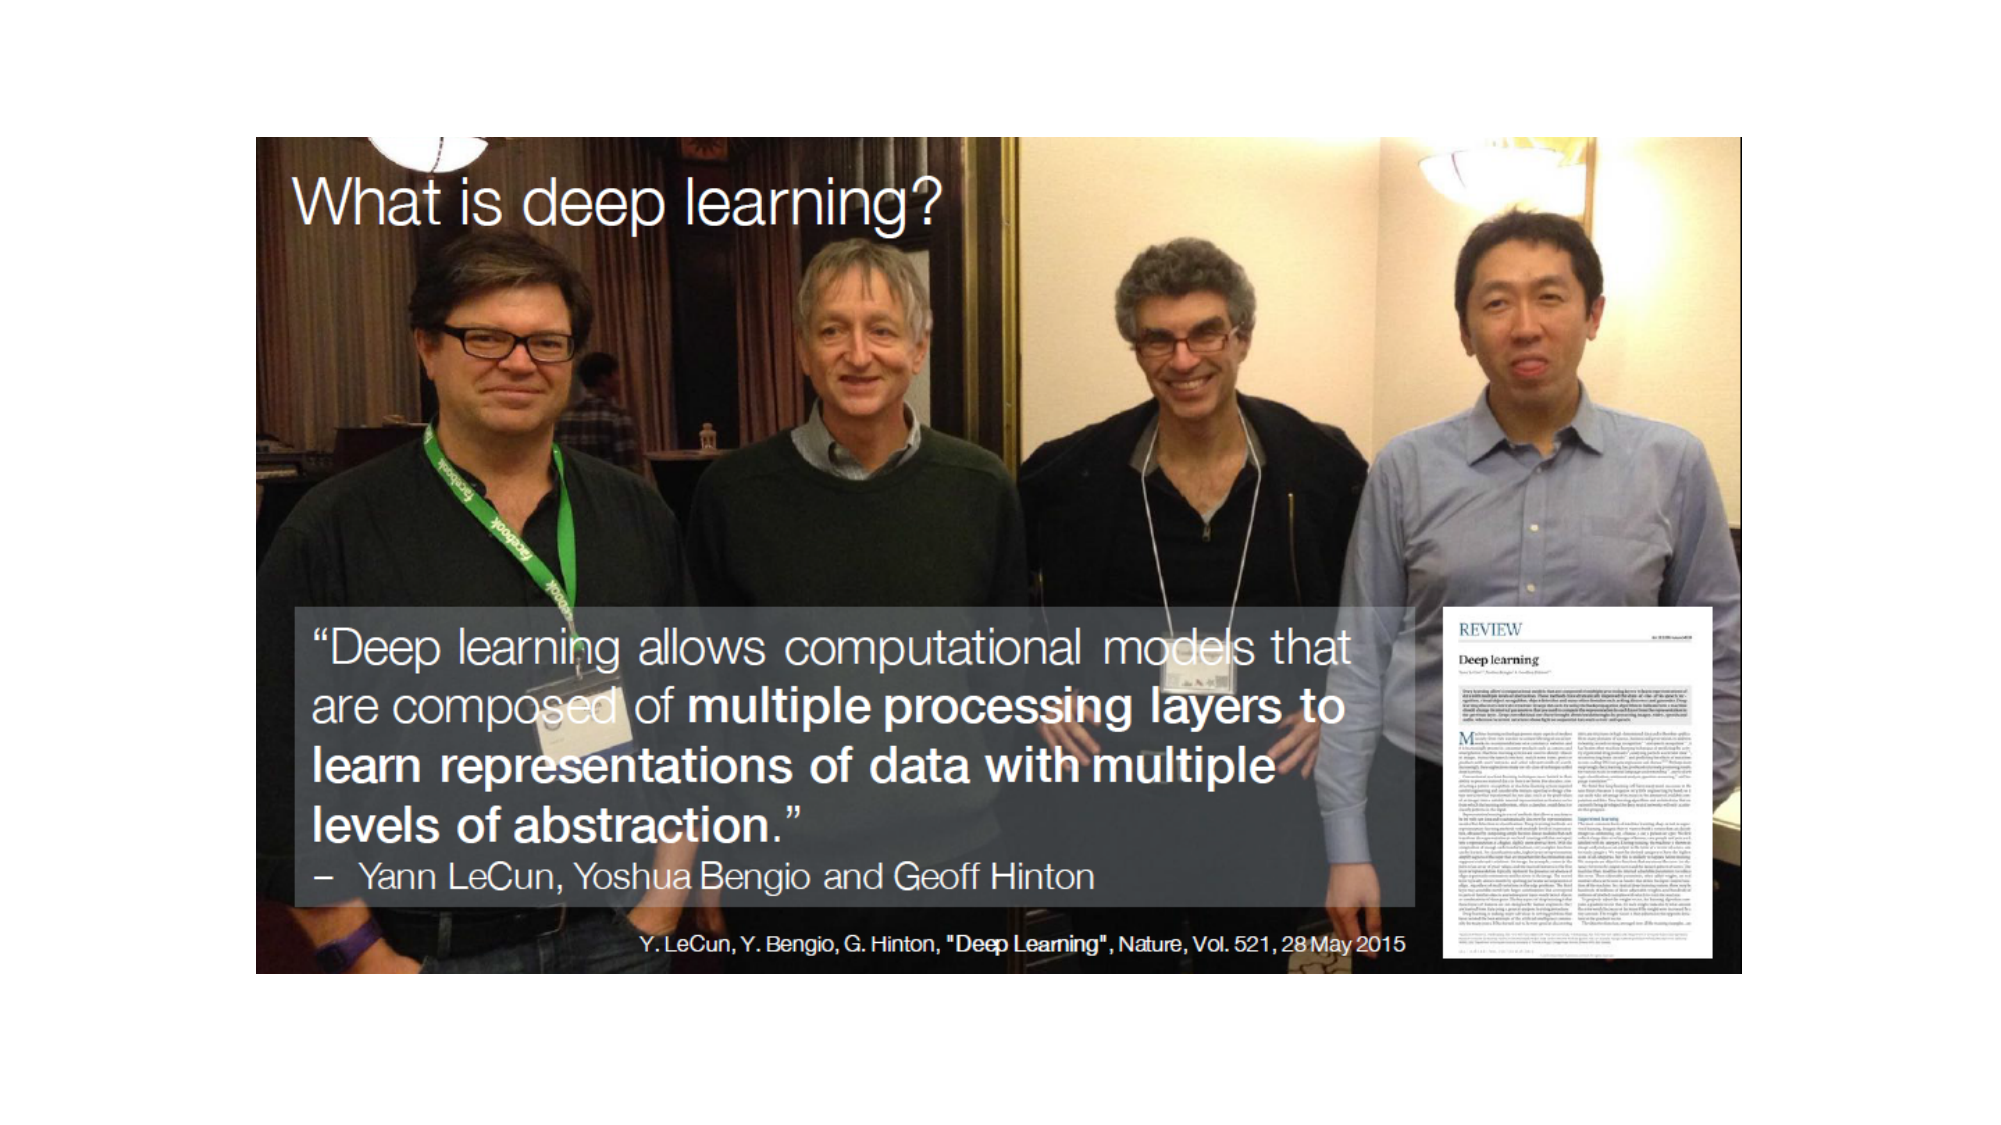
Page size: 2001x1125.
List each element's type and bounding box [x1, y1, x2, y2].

picture [255, 137, 1742, 974]
